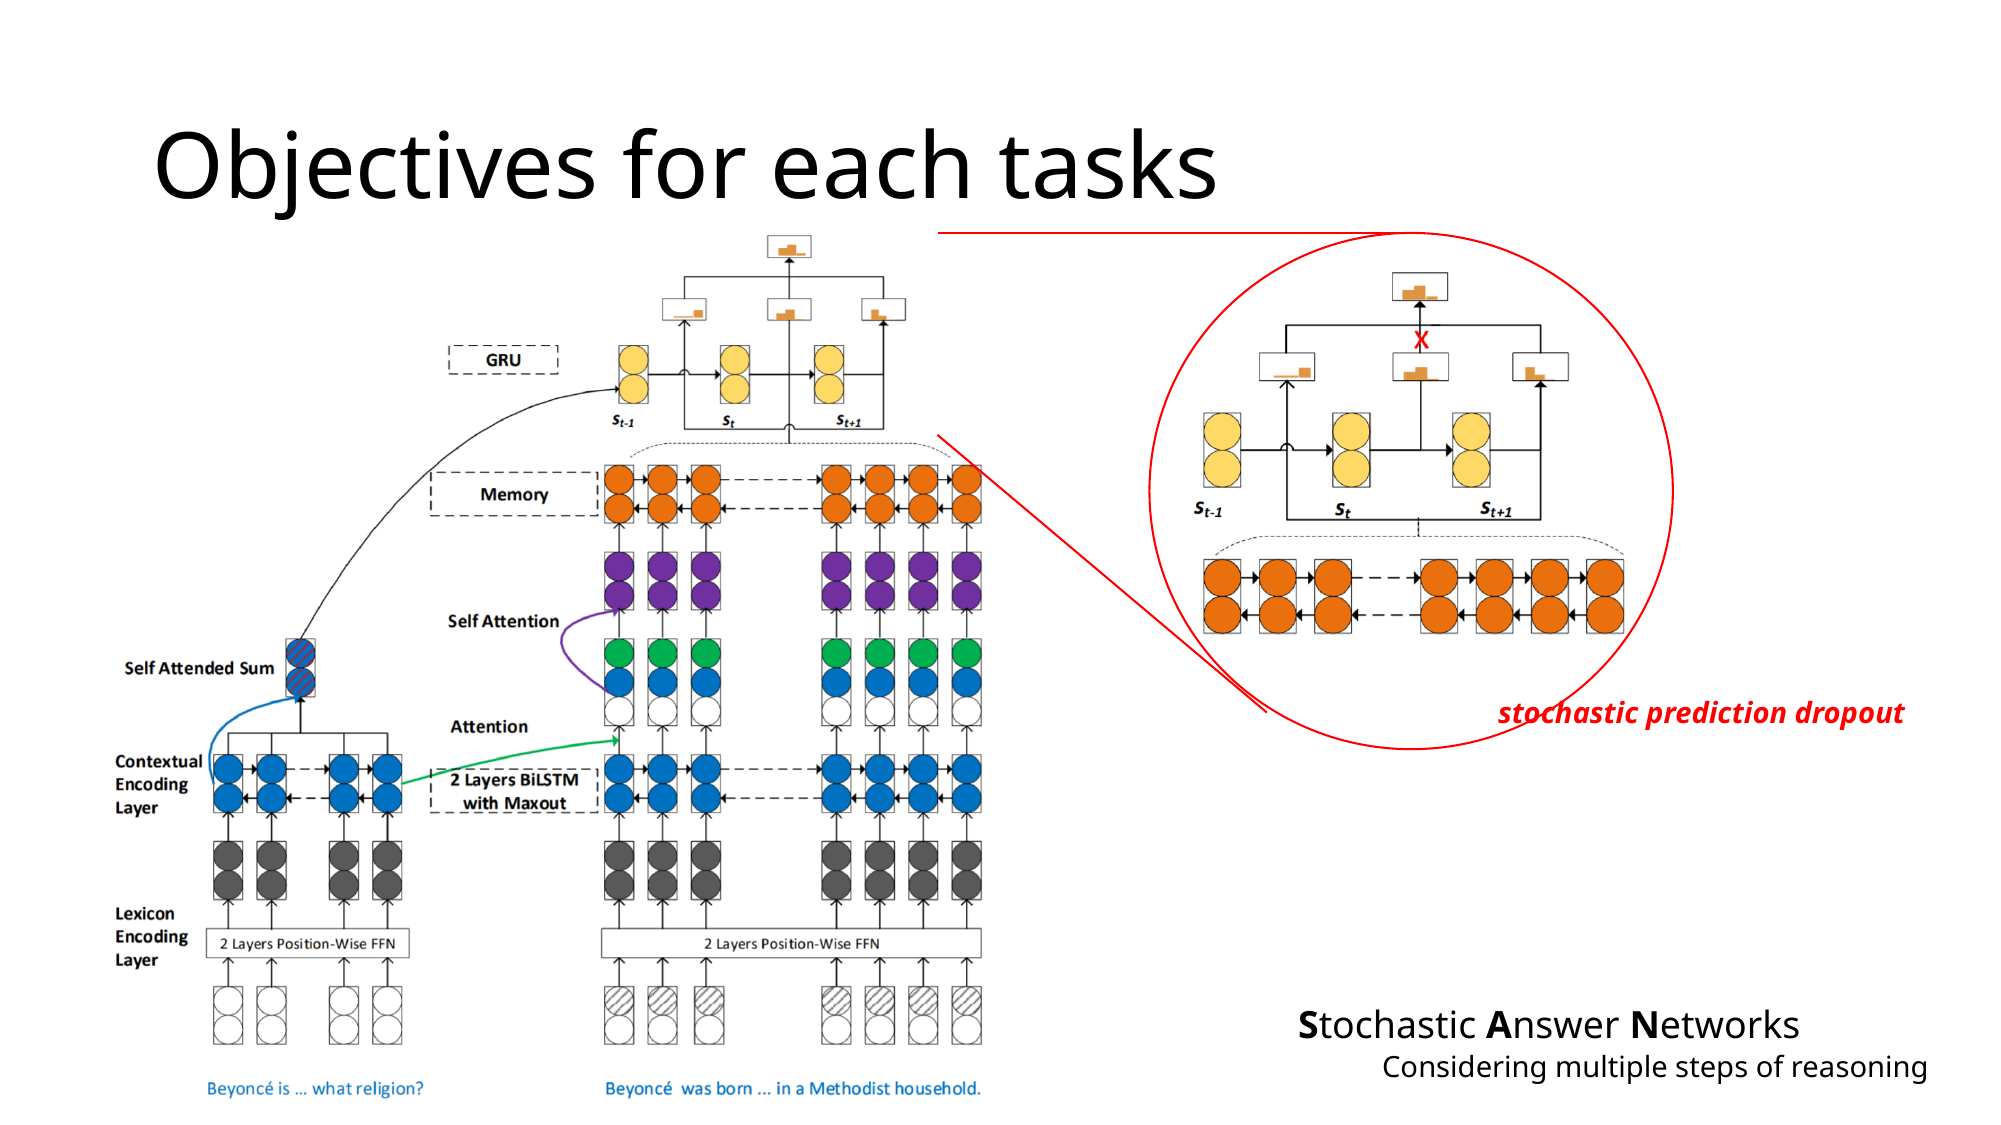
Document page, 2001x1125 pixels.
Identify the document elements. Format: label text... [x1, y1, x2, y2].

picture [1189, 232, 1656, 661]
text_box Considering multiple steps of reasoning [1367, 1041, 1944, 1091]
text_box [1656, 397, 1674, 585]
text_box [1154, 352, 1189, 434]
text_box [937, 434, 1267, 713]
text_box stochastic prediction dropout [1483, 687, 1921, 737]
text_box [1267, 661, 1610, 751]
picture [83, 195, 1027, 1125]
text_box Stochastic Answer Networks [1283, 993, 1825, 1054]
title Objectives for each tasks [137, 59, 1863, 278]
